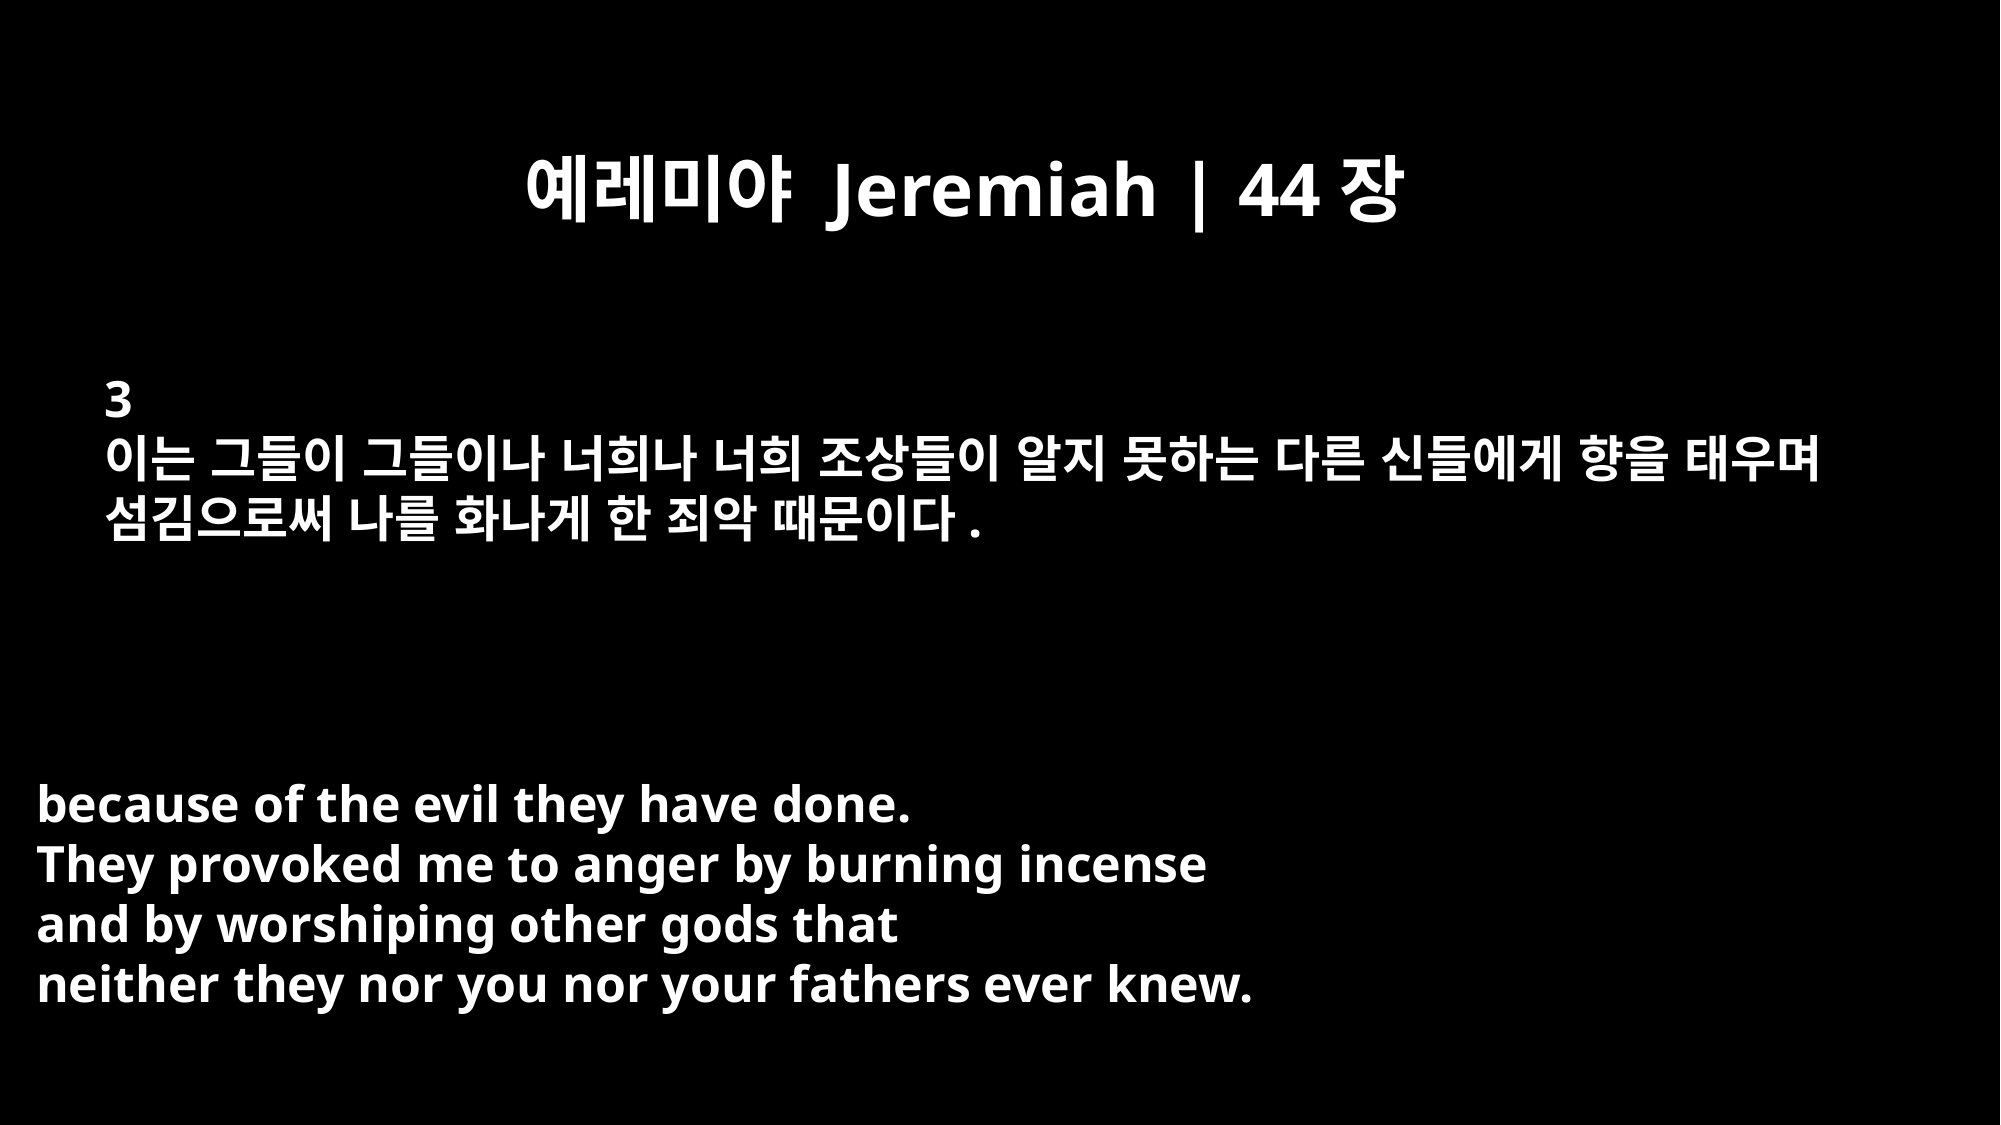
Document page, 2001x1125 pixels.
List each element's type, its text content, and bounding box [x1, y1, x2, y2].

text_box because of the evil they have done. They provoked me to anger by burning incense and by worshiping other gods that neither they nor you nor your fathers ever knew. [21, 764, 1269, 1020]
text_box 예레미야 Jeremiah | 44장 [510, 136, 1422, 239]
text_box 3 이는 그들이 그들이나 너희나 너희 조상들이 알지 못하는 다른 신들에게 향을 태우며 섬김으로써 나를 화나게 한 죄악 때문이다. [90, 359, 1838, 555]
